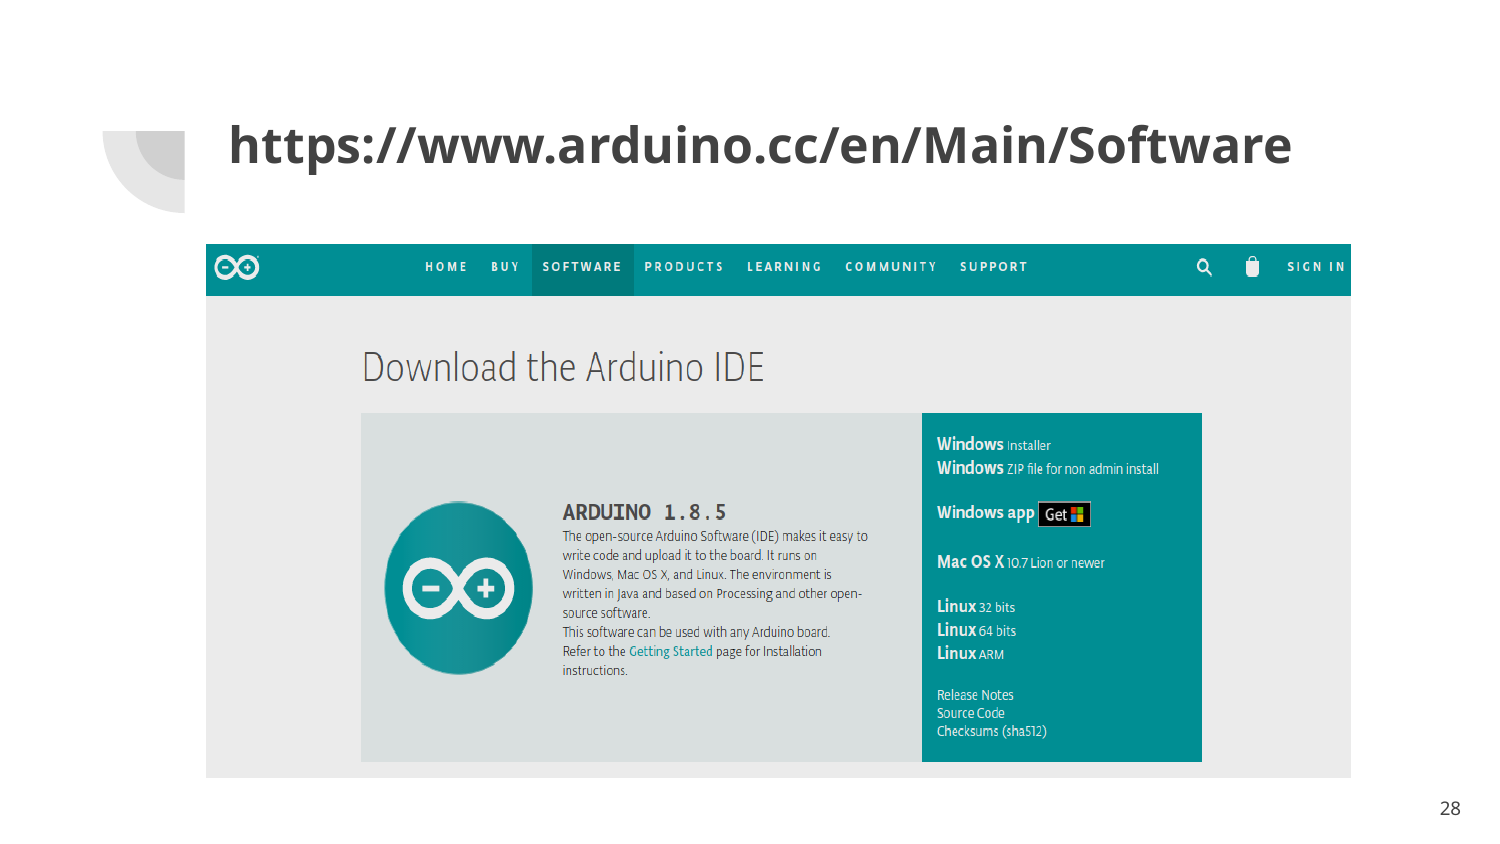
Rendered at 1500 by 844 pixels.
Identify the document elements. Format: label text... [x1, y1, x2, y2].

slide_number ‹#› [1386, 777, 1477, 842]
picture [205, 244, 1351, 779]
title https://www.arduino.cc/en/Main/Software [213, 98, 1368, 263]
